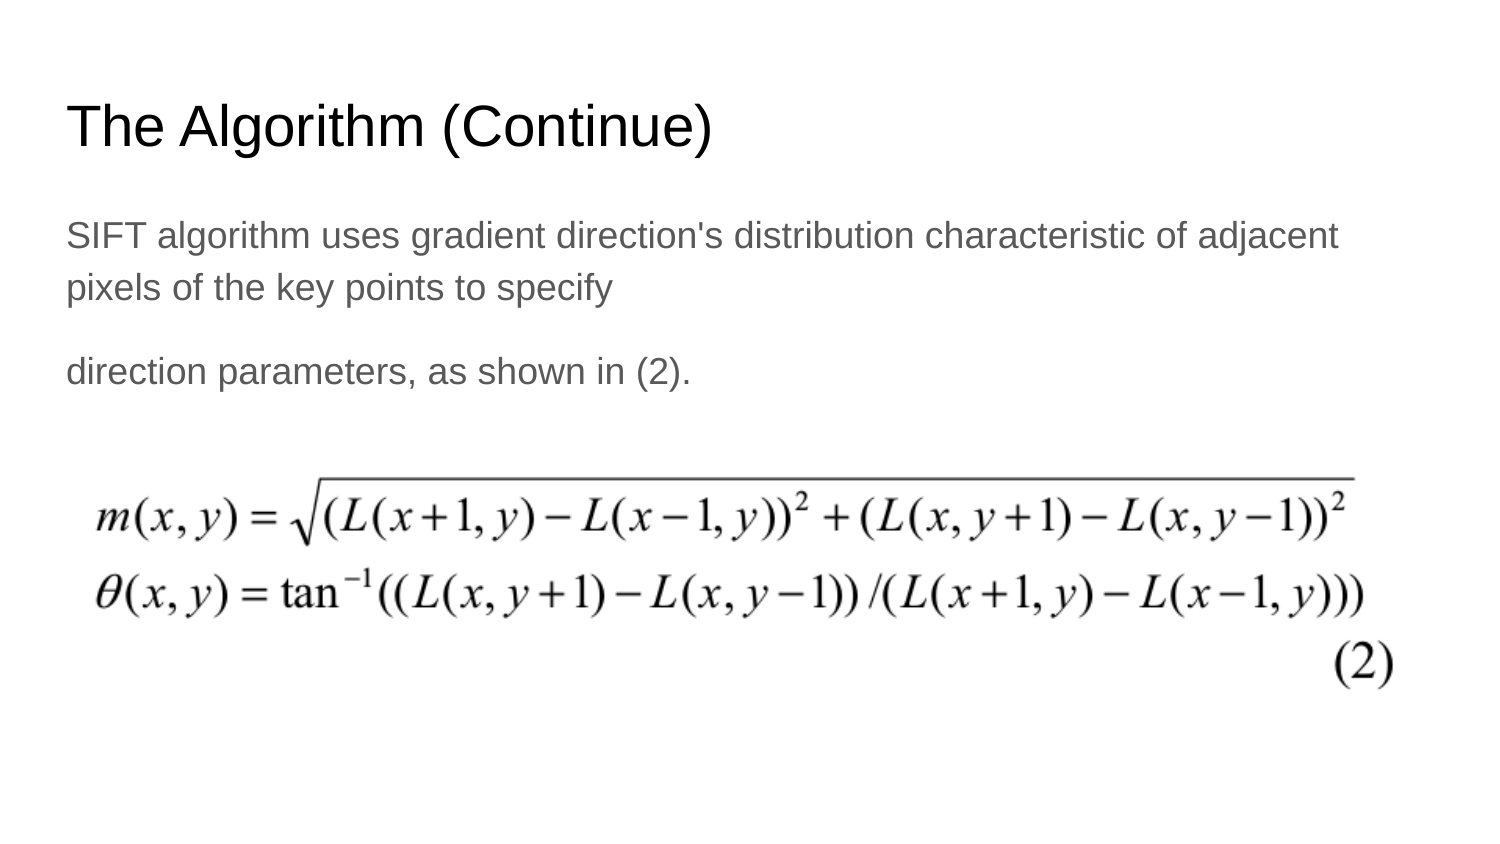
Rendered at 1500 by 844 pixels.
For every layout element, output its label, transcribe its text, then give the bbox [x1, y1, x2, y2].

title The Algorithm (Continue) [51, 72, 1449, 167]
list SIFT algorithm uses gradient direction's distribution characteristic of adjacent pixels of the key points to specify direction parameters, as shown in (2). [51, 189, 1449, 750]
picture [68, 443, 1432, 697]
